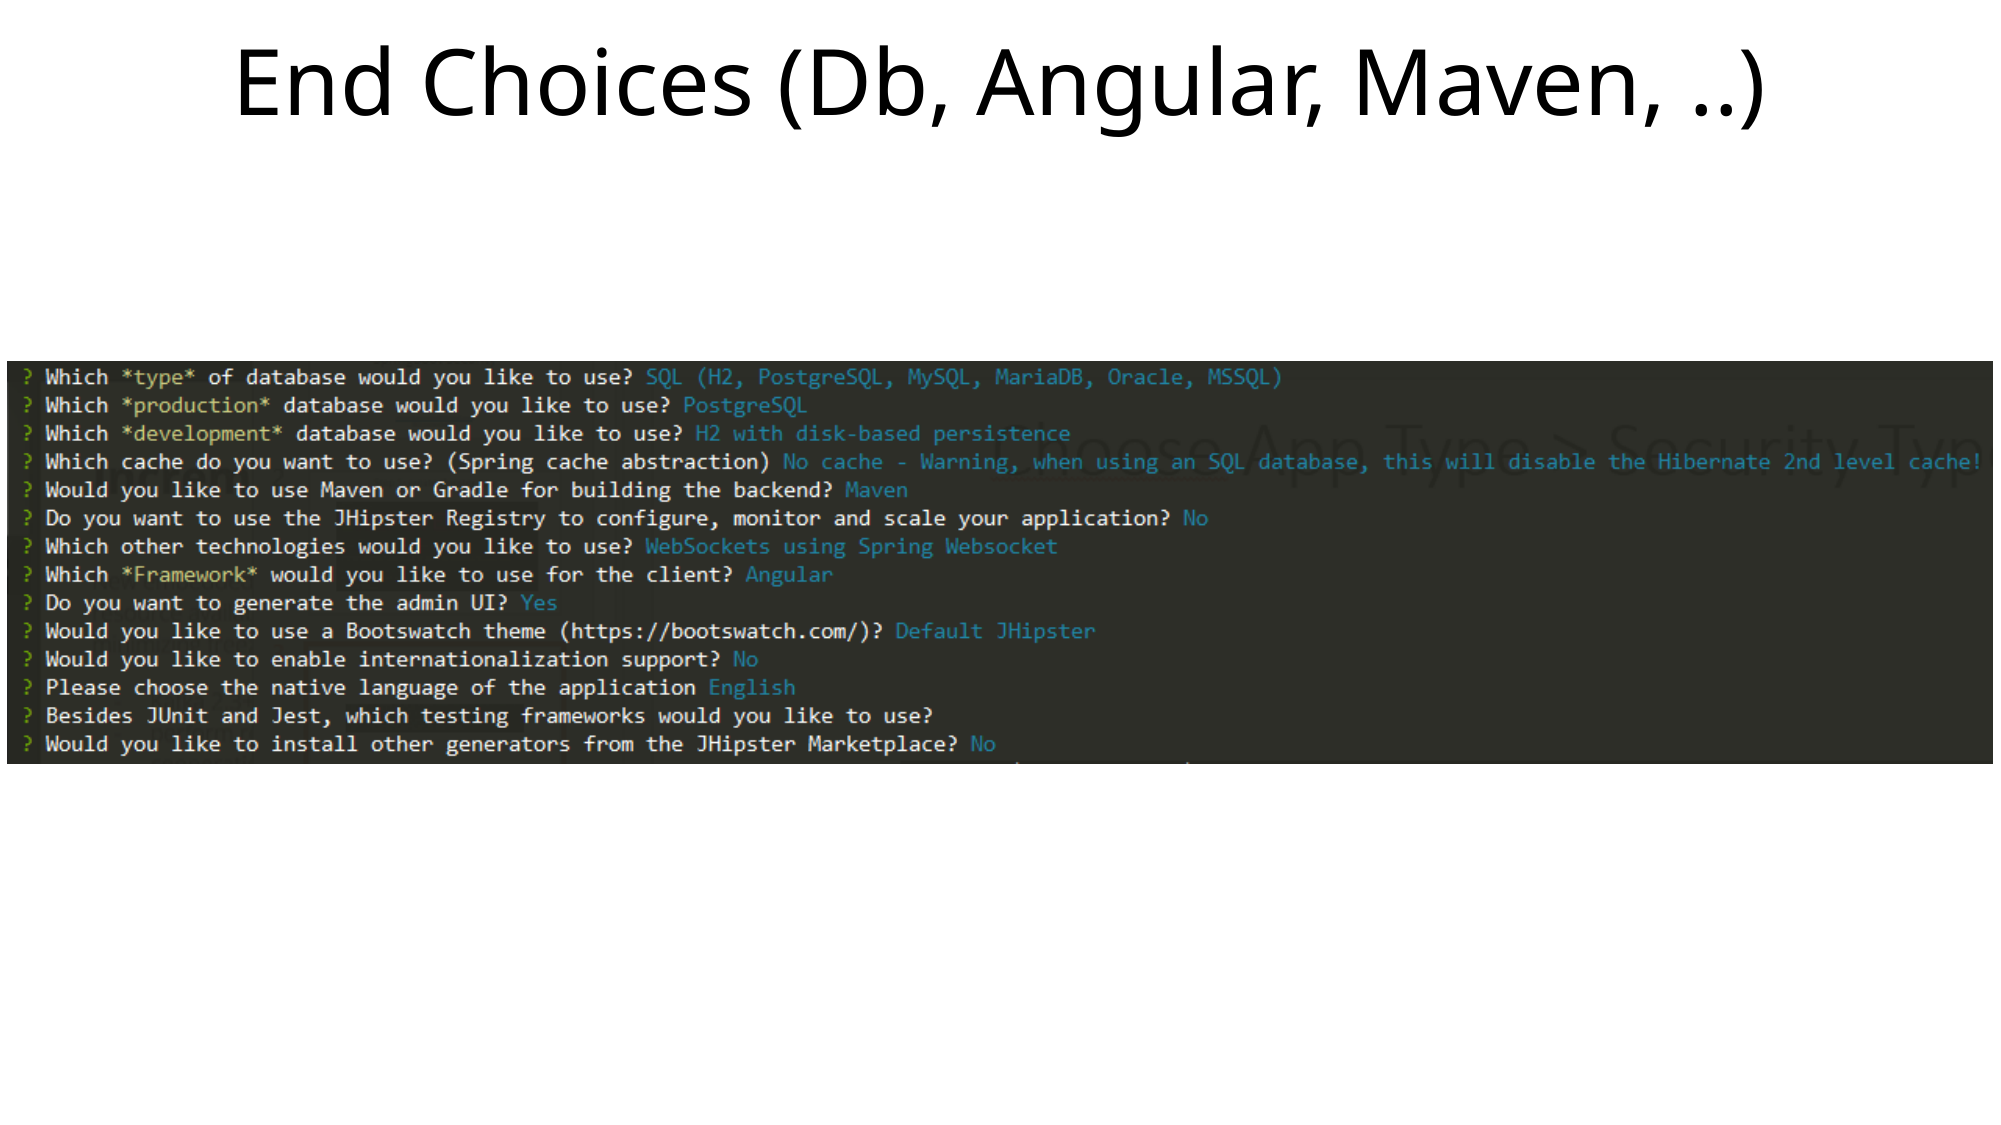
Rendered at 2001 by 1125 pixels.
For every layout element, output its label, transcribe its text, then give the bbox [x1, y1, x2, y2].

picture [6, 361, 1993, 764]
title End Choices (Db, Angular, Maven, ..) [137, 0, 1863, 172]
